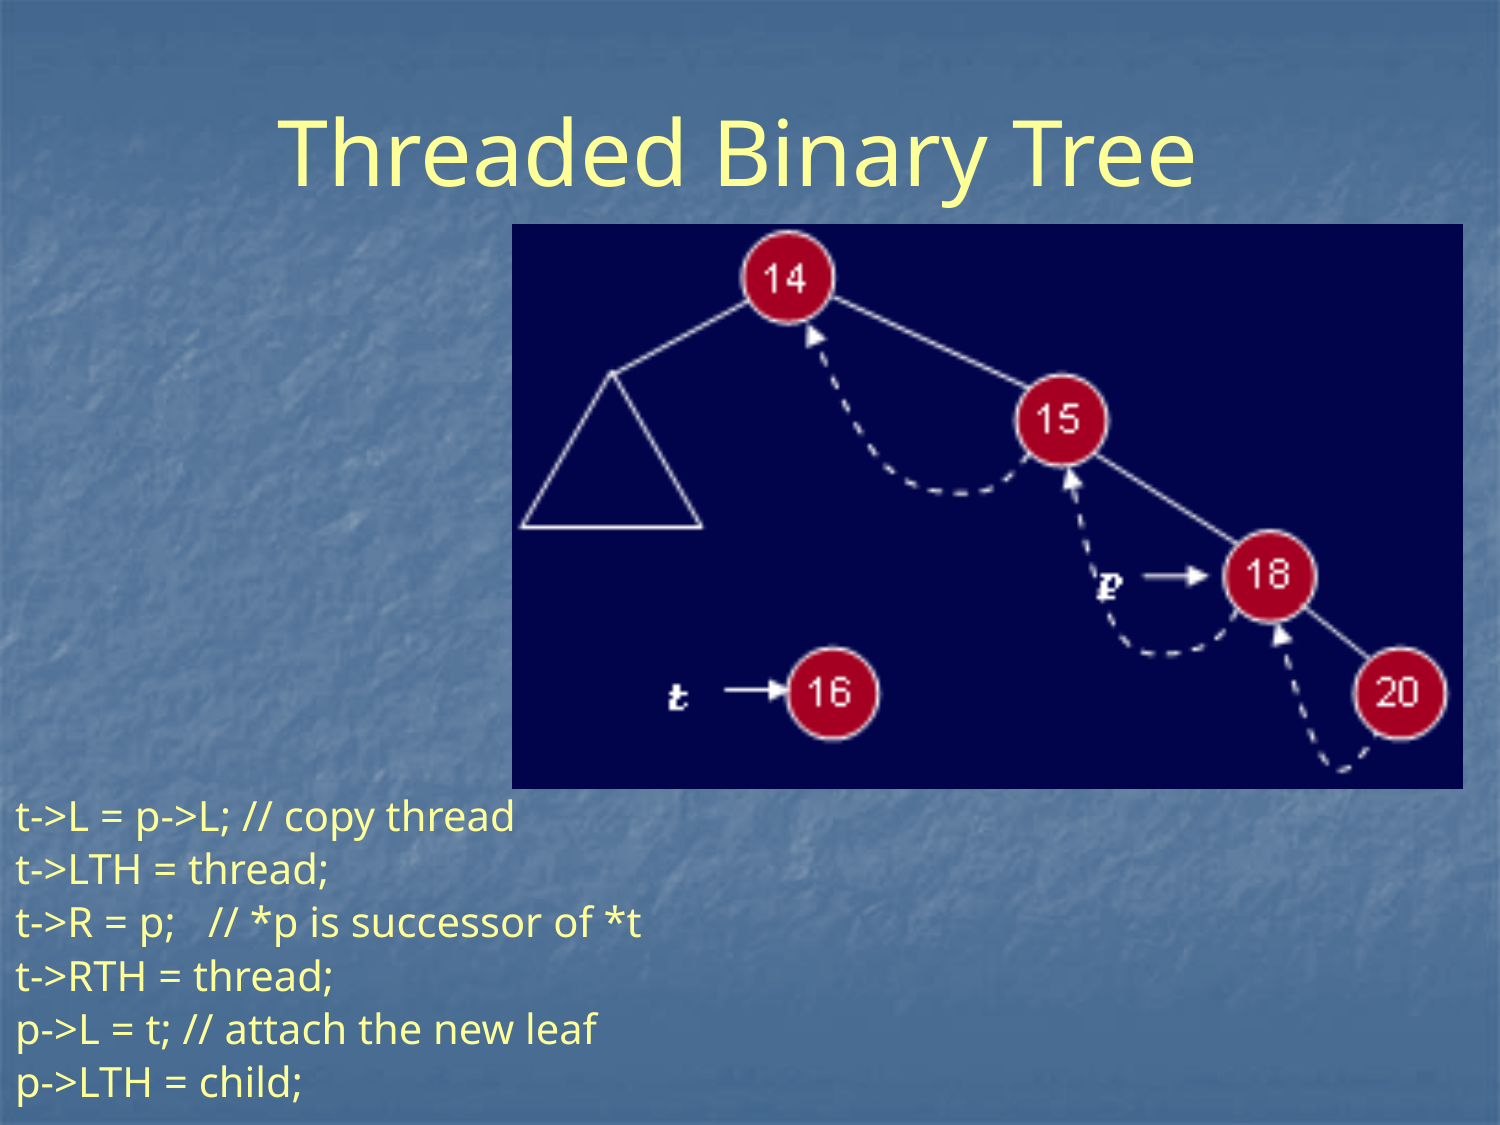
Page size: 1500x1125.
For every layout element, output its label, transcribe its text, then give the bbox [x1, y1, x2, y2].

title Threaded Binary Tree [74, 49, 1426, 251]
picture [512, 224, 1463, 789]
list t->L = p->L; // copy thread t->LTH = thread; t->R = p; // *p is successor of *t t->RTH = thread; p->L = t; // attach the new leaf p->LTH = child; [0, 787, 688, 1125]
